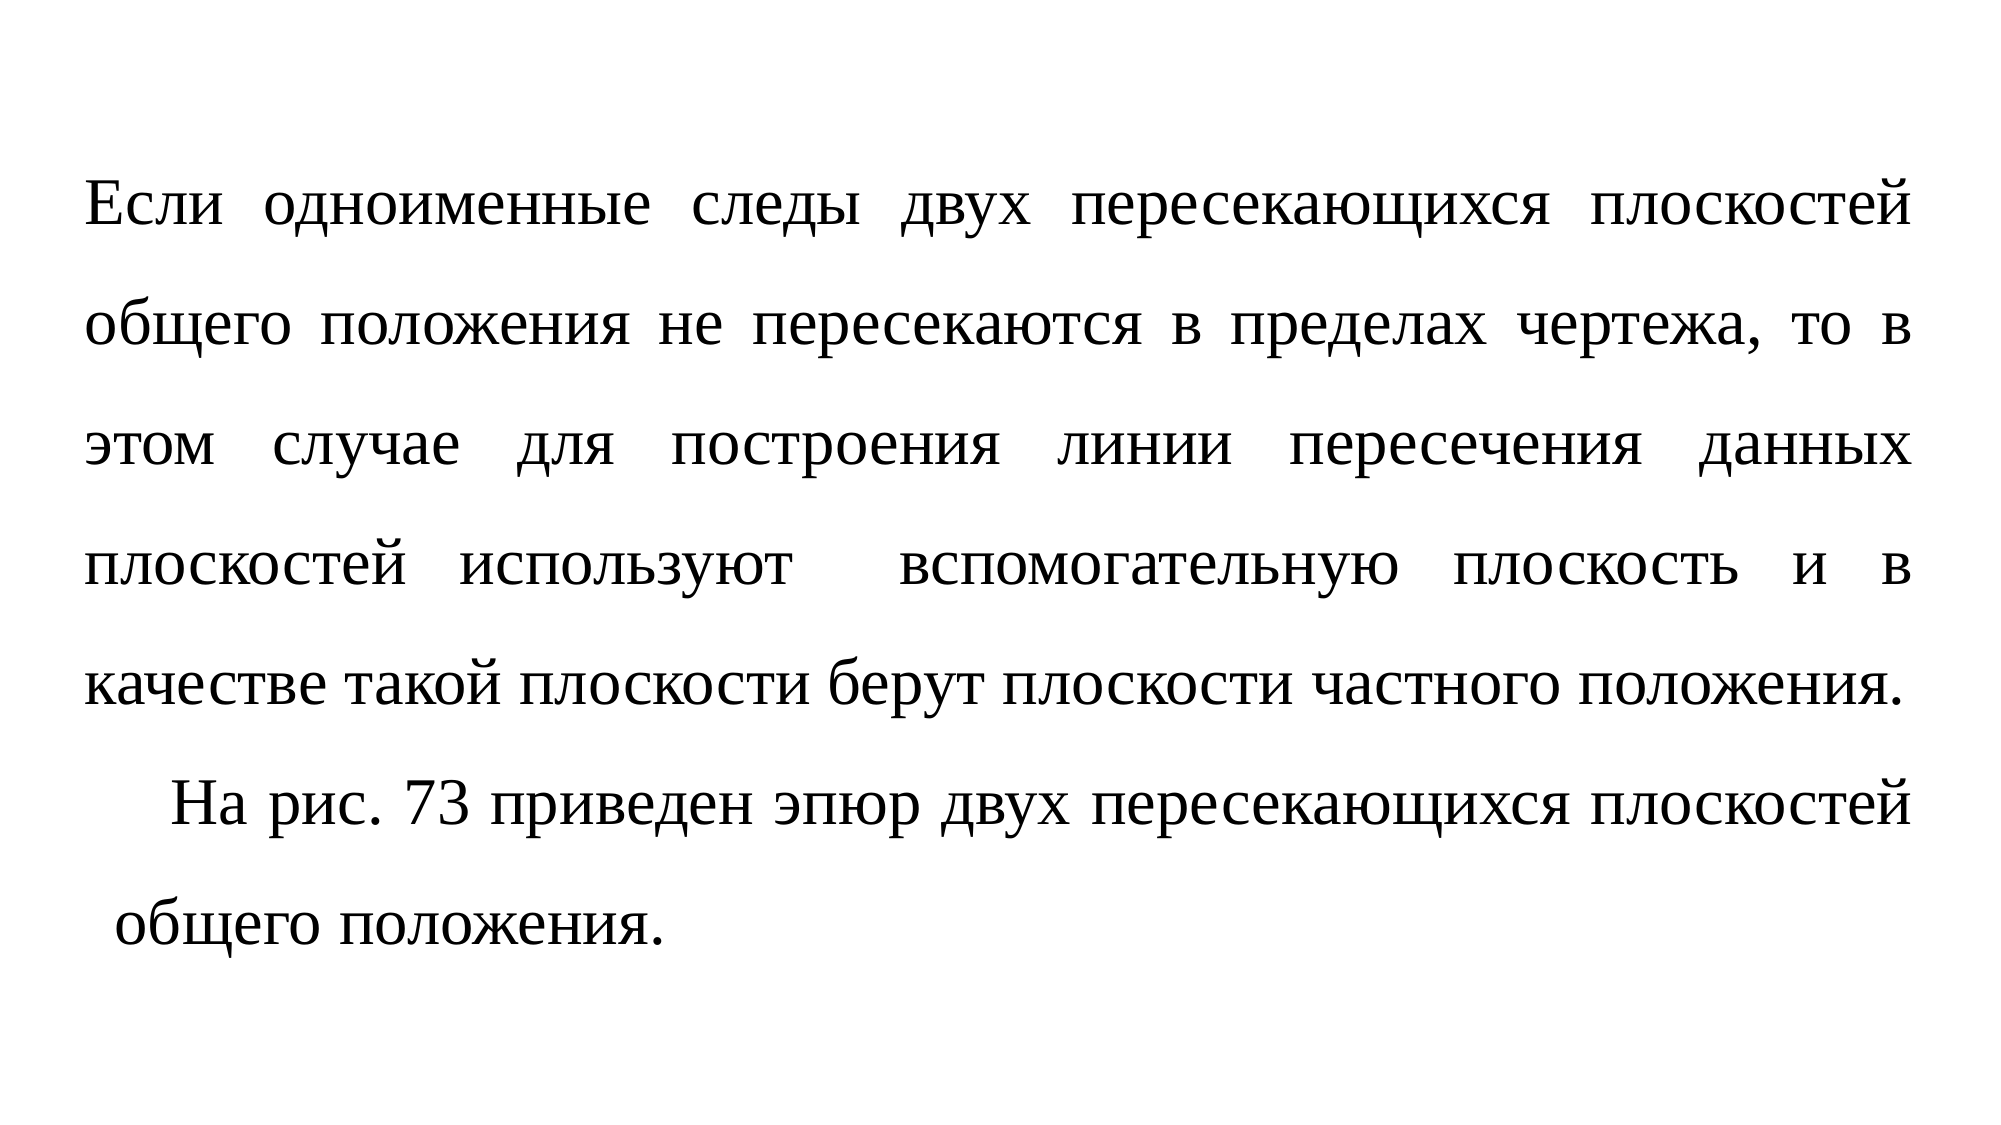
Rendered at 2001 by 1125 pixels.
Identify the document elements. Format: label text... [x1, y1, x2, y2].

text_box Если одноименные следы двух пересекающихся плоскостей общего положения не пересекаются в пределах чертежа, то в этом случае для построения линии пересечения данных плоскостей используют вспомогательную плоскость и в качестве такой плоскости берут плоскости частного положения. На рис. 73 приведен эпюр двух пересекающихся плоскостей общего положения. [70, 110, 1930, 965]
